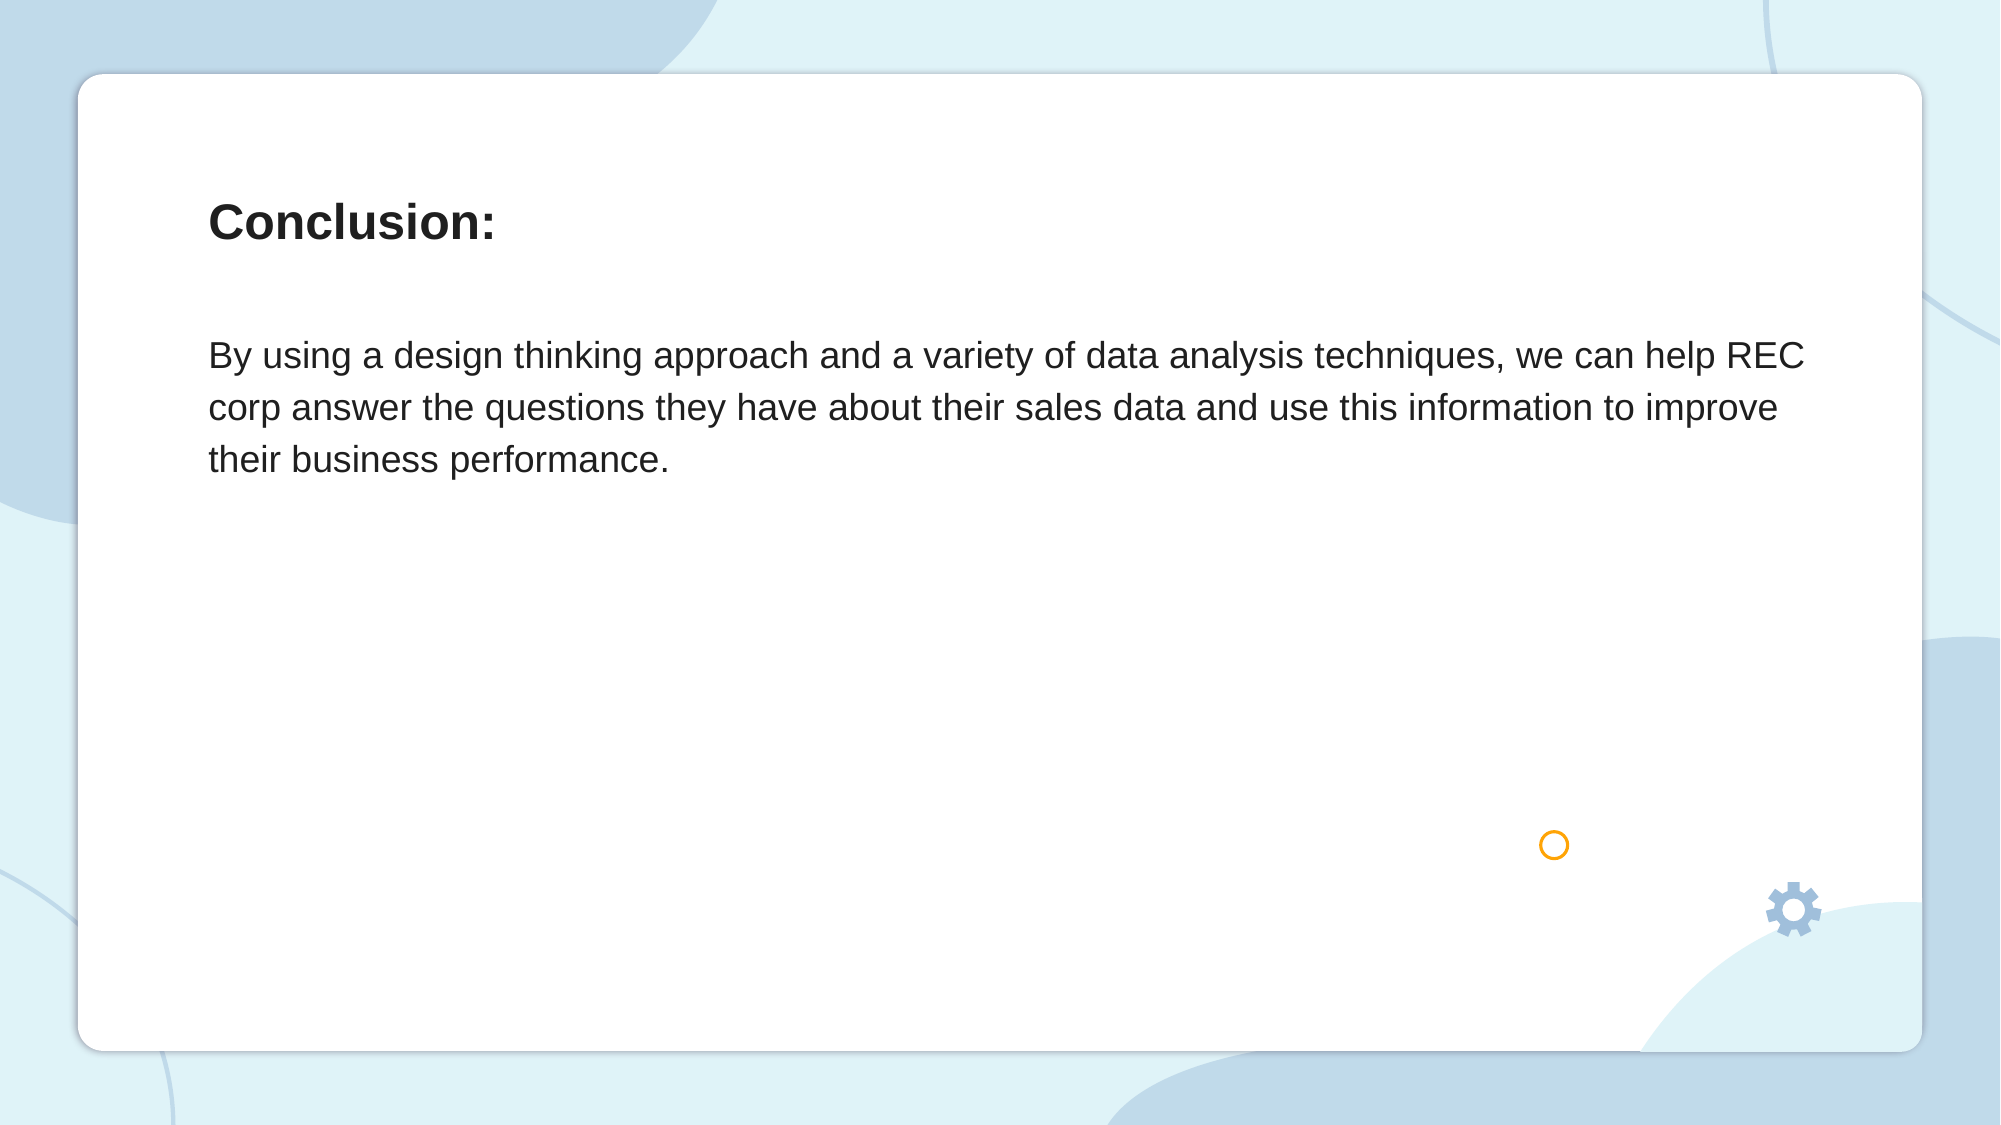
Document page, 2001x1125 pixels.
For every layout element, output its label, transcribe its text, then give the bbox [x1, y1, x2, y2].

text_box [1540, 831, 1568, 859]
text_box [1765, 882, 1822, 937]
list Conclusion: By using a design thinking approach and a variety of data analysis techniques, we can help REC corp answer the questions they have about their sales data and use this information to improve their business performance. [156, 160, 1844, 896]
